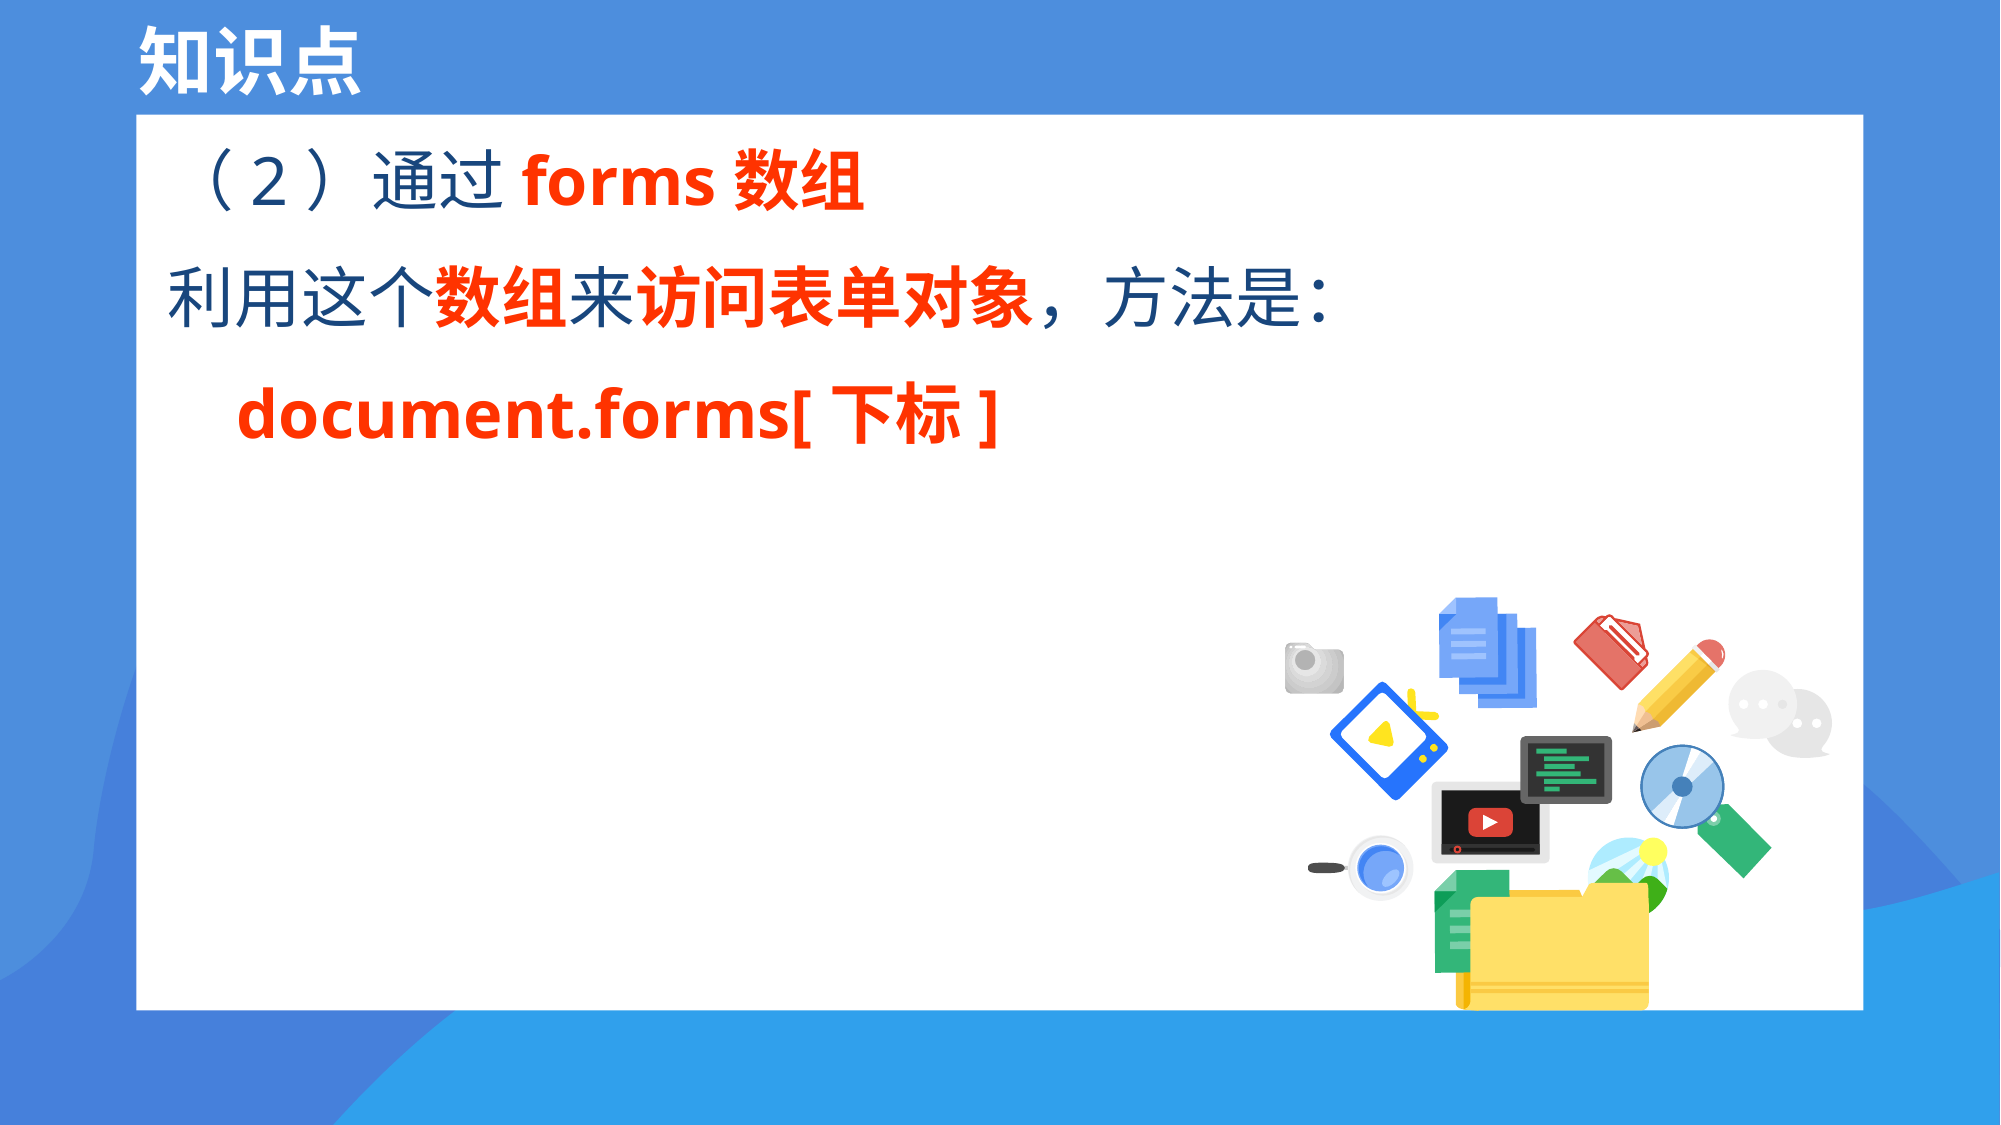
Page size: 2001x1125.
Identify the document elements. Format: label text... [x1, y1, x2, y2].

title 知识点 [123, 0, 1013, 113]
list （2）通过forms数组 利用这个数组来访问表单对象，方法是： document.forms[下标] [152, 114, 1848, 1011]
